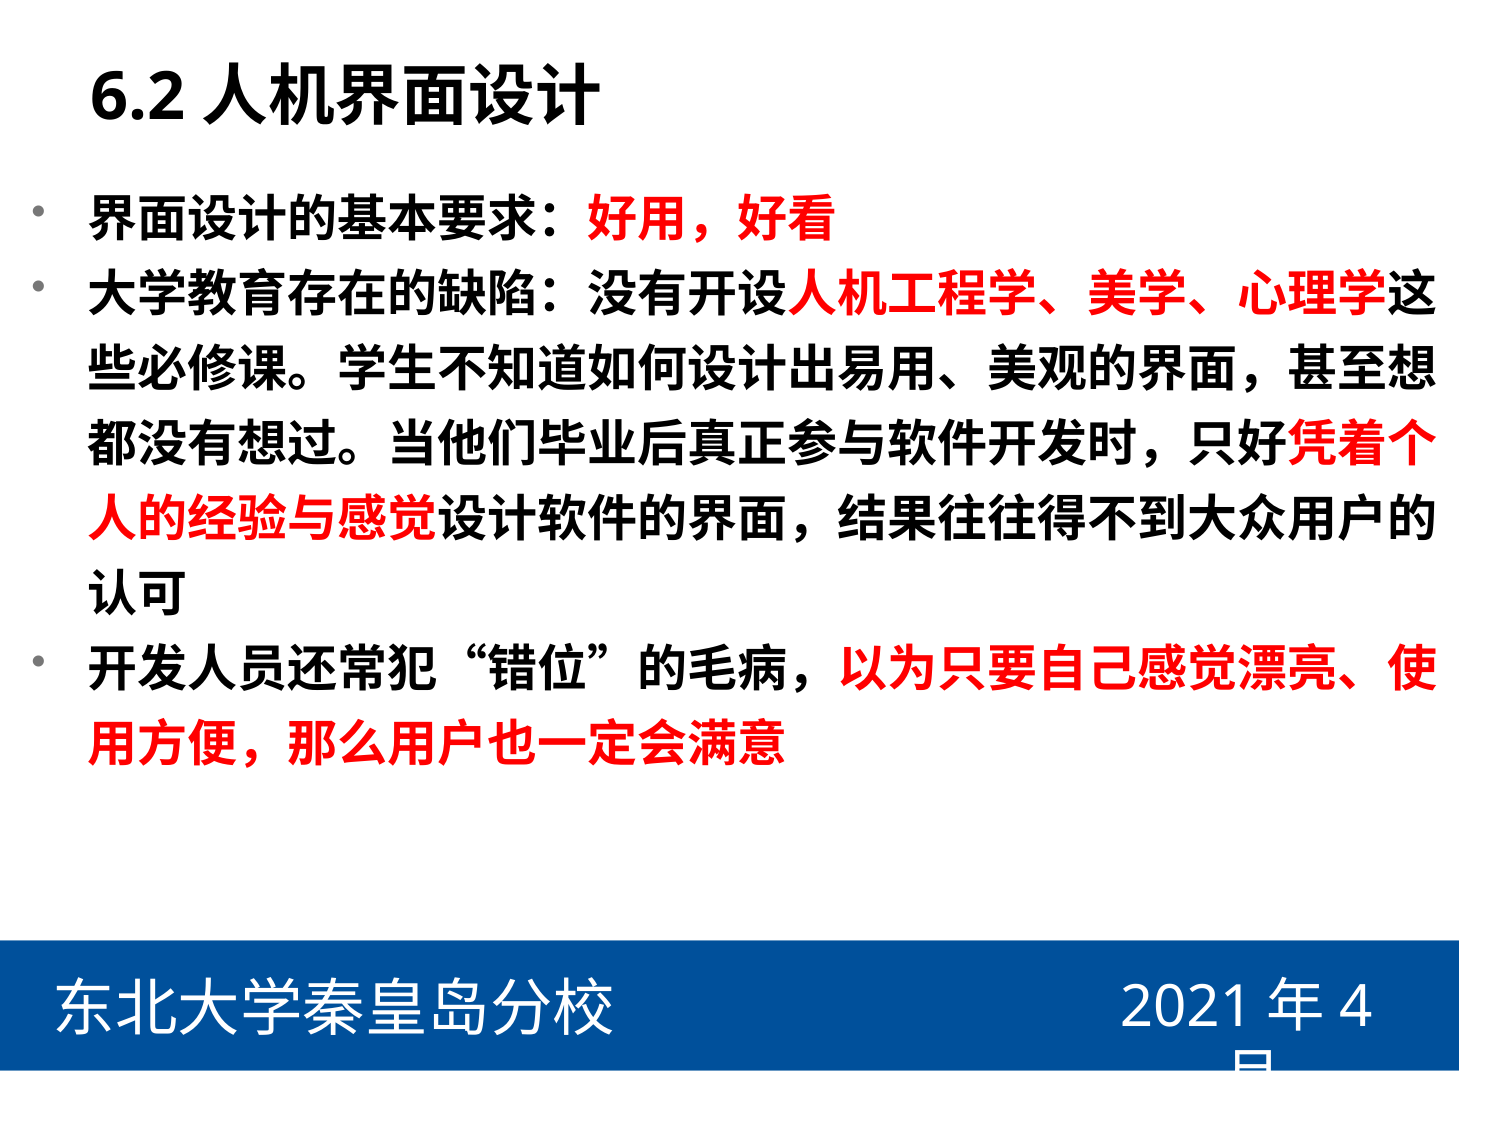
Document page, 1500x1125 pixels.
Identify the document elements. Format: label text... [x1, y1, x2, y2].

title 6.2人机界面设计 [74, 44, 1442, 153]
list 界面设计的基本要求：好用，好看 大学教育存在的缺陷：没有开设人机工程学、美学、心理学这些必修课。学生不知道如何设计出易用、美观的界面，甚至想都没有想过。当他们毕业后真正参与软件开发时，只好凭着个人的经验与感觉设计软件的界面，结果往往得不到大众用户的认可 开发人员还常犯“错位”的毛病，以为只要自己感觉漂亮、使用方便，那么用户也一定会满意 [16, 163, 1454, 926]
